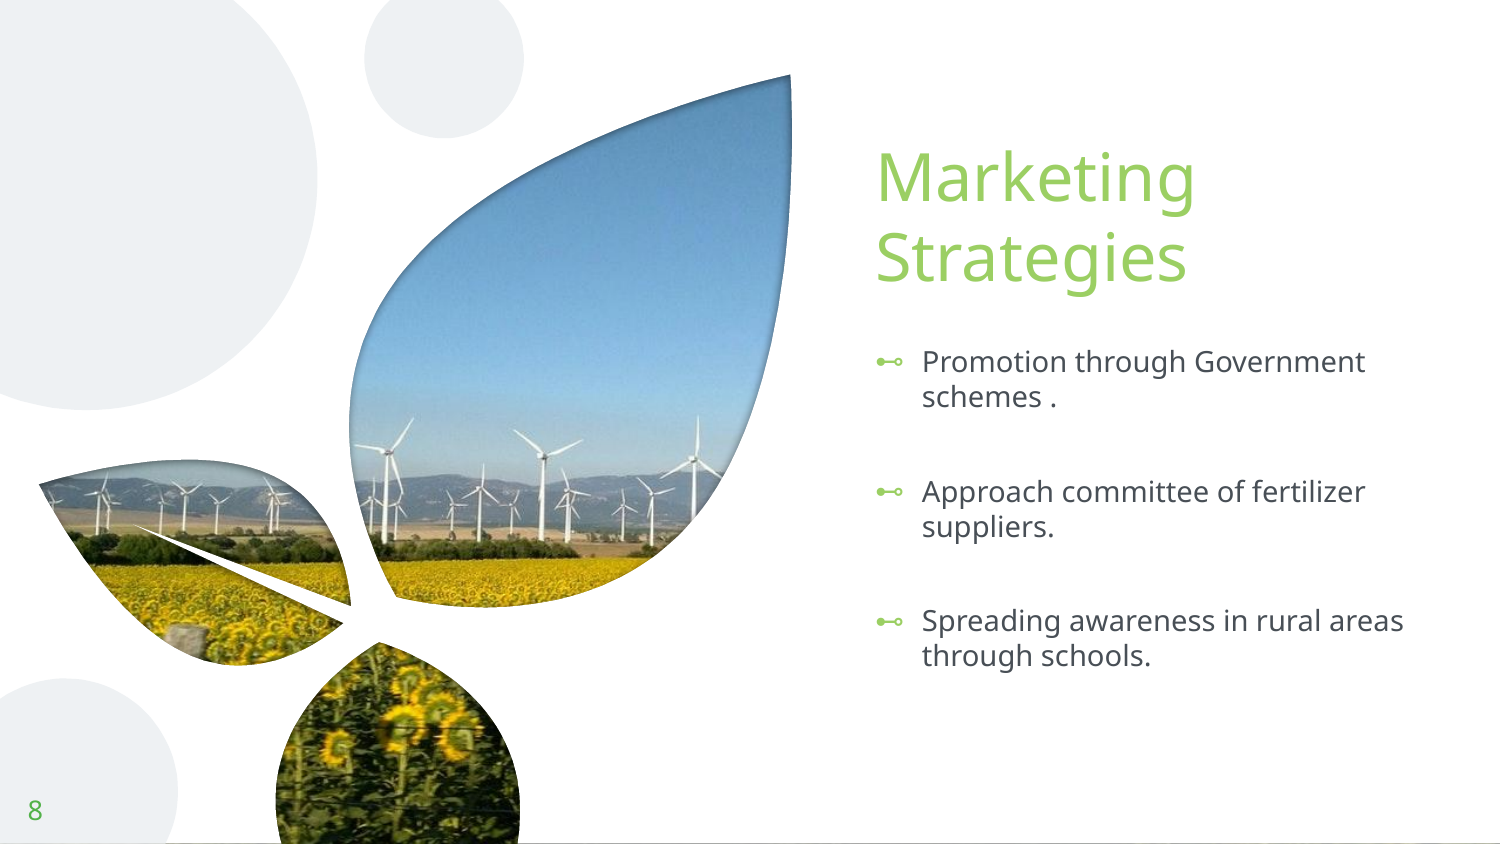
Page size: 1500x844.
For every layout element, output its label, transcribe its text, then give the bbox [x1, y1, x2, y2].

picture [349, 75, 792, 607]
slide_number 8 [12, 779, 103, 844]
picture [276, 643, 520, 844]
picture [40, 460, 350, 665]
title Marketing Strategies [859, 196, 1425, 310]
list Promotion through Government schemes . Approach committee of fertilizer suppliers. Spreading awareness in rural areas through schools. [859, 327, 1425, 673]
